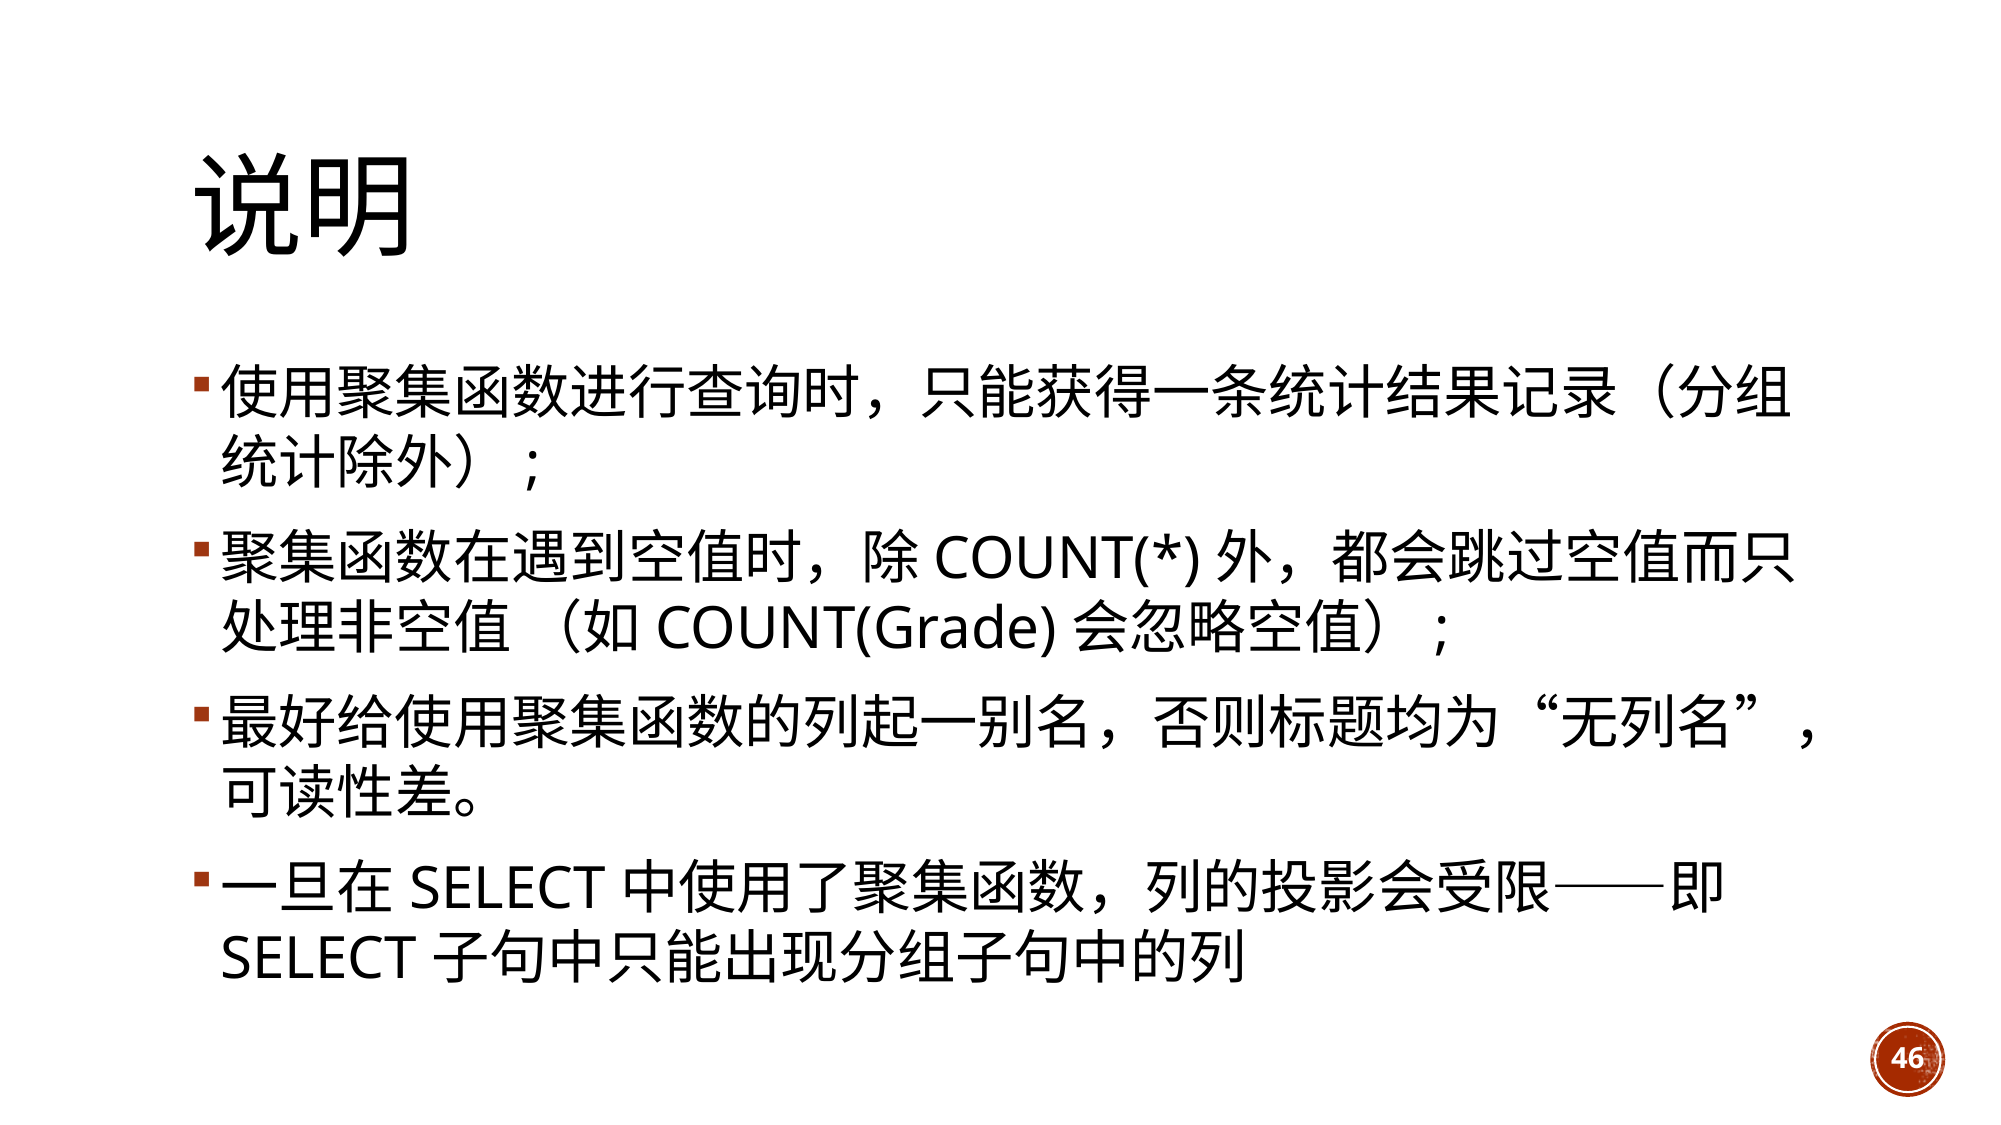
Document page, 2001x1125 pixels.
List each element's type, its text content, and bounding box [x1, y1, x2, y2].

title 说明 [175, 79, 1826, 344]
list 使用聚集函数进行查询时，只能获得一条统计结果记录（分组统计除外）; 聚集函数在遇到空值时，除COUNT(*)外，都会跳过空值而只处理非空值 （如COUNT(Grade)会忽略空值）; 最好给使用聚集函数的列起一别名，否则标题均为“无列名”，可读性差。 一旦在SELECT中使用了聚集函数，列的投影会受限——即SELECT子句中只能出现分组子句中的列 [175, 348, 1826, 1013]
slide_number 46 [1855, 1028, 1961, 1089]
